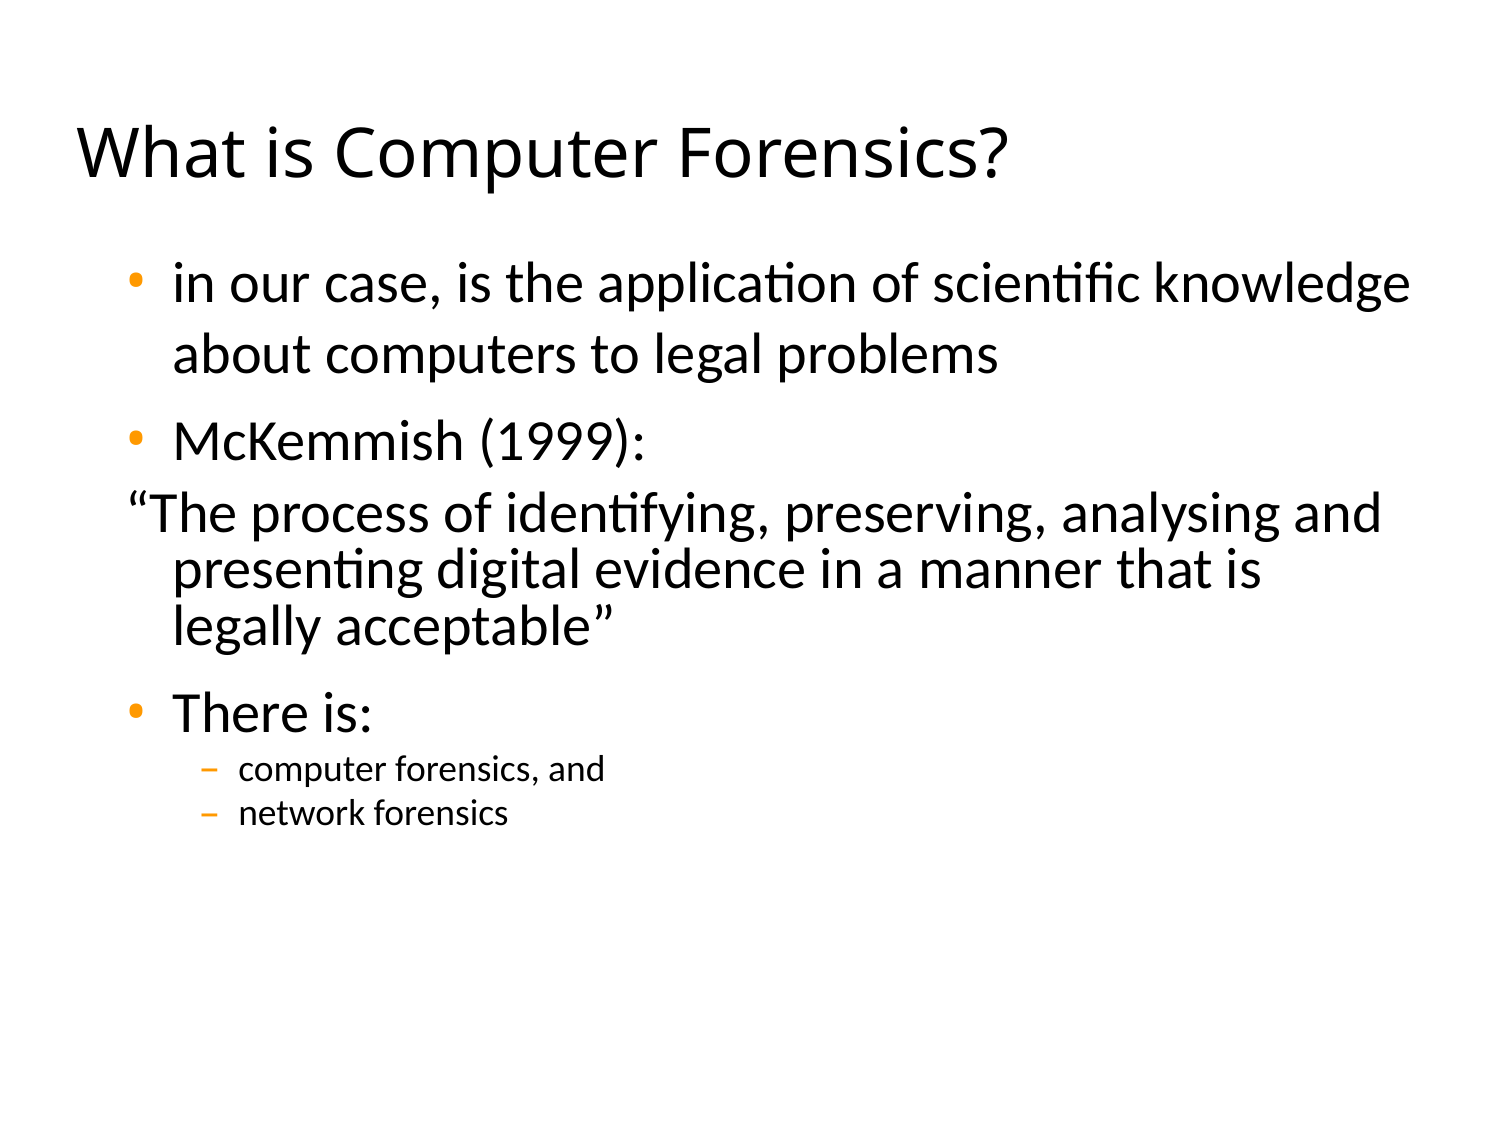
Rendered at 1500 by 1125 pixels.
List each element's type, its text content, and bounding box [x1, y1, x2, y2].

title What is Computer Forensics? [76, 90, 1416, 225]
list in our case, is the application of scientific knowledge about computers to legal problems McKemmish (1999): “The process of identifying, preserving, analysing and presenting digital evidence in a manner that is legally acceptable” There is: computer forensics, and network forensics [125, 243, 1418, 1049]
